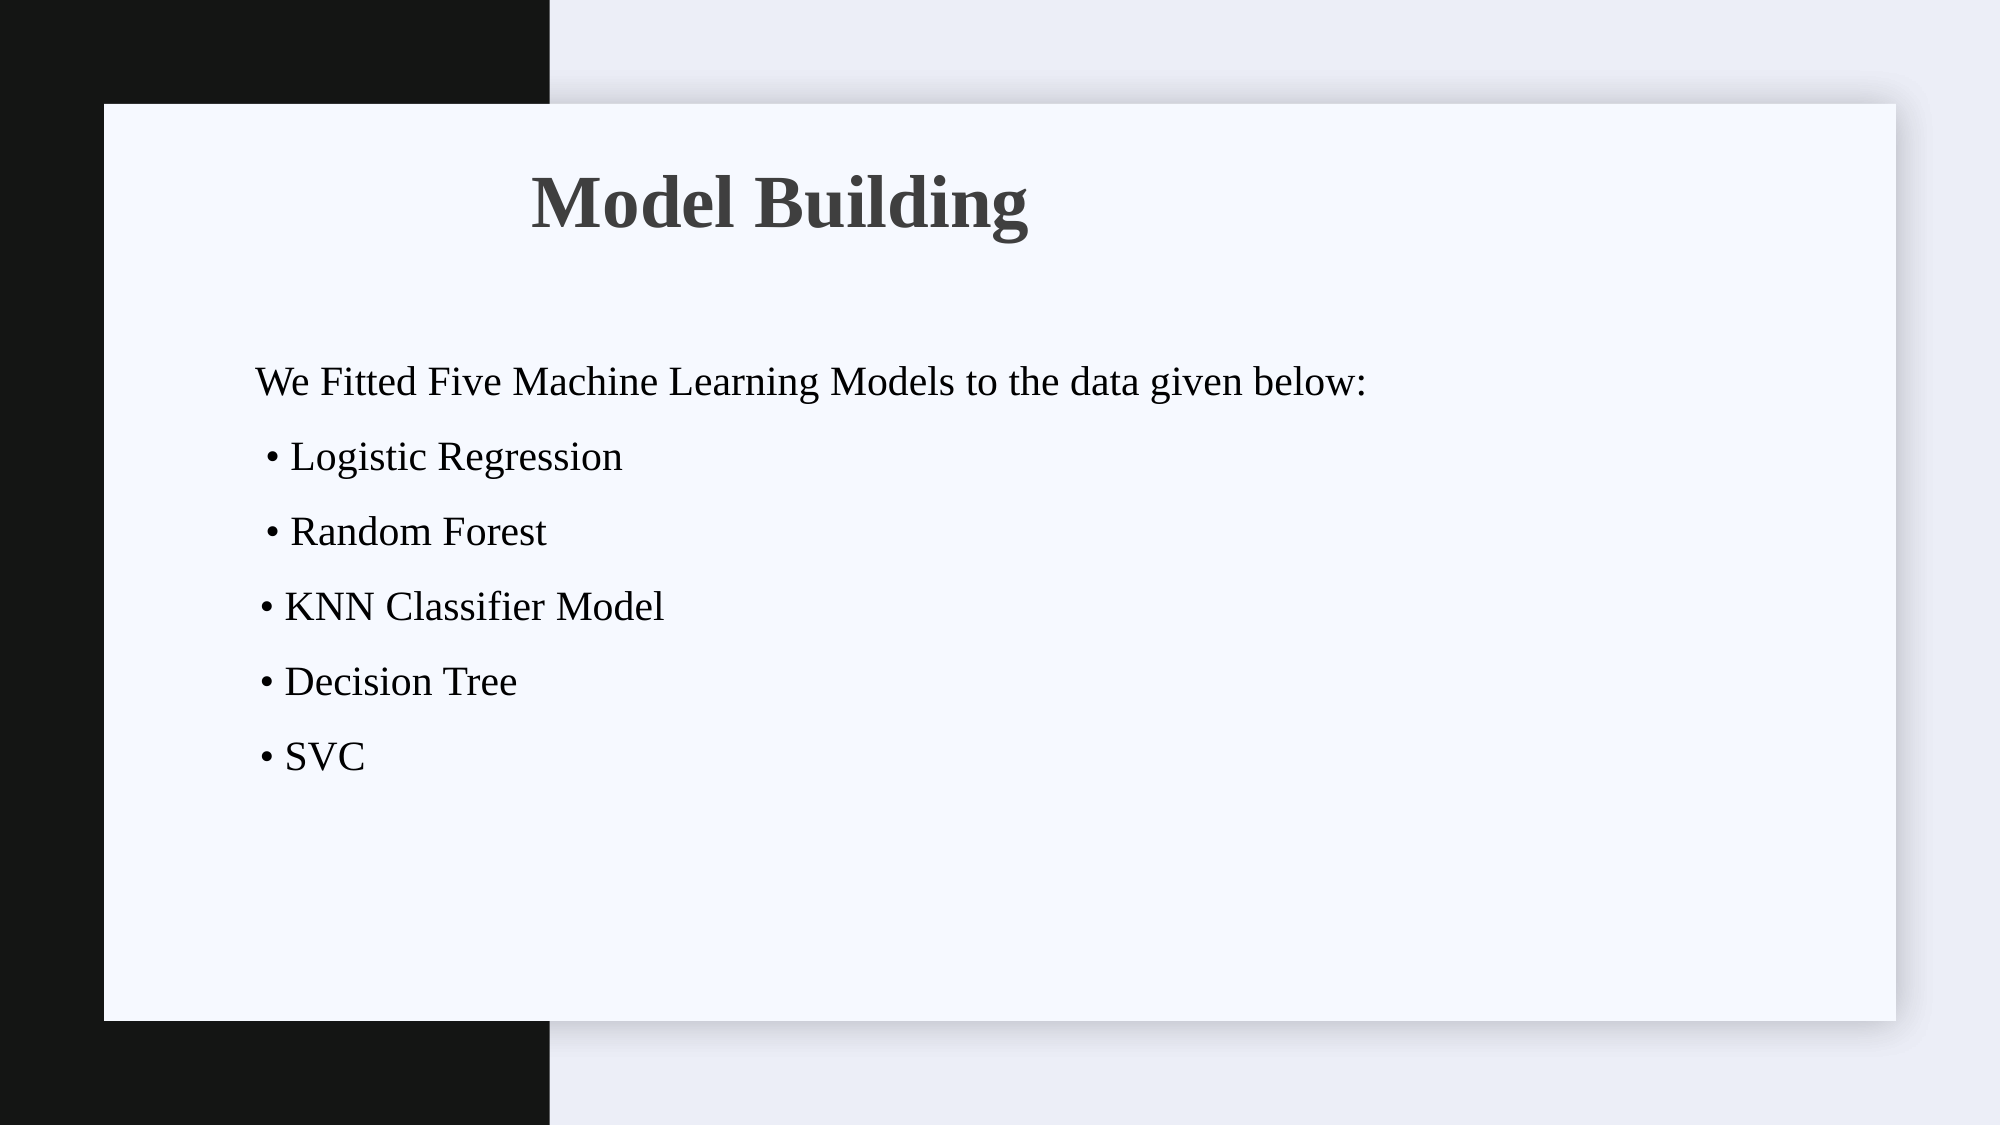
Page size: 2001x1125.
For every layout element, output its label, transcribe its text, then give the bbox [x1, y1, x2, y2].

title Model Building [516, 154, 2000, 251]
list We Fitted Five Machine Learning Models to the data given below: • Logistic Regression • Random Forest • KNN Classifier Model • Decision Tree • SVC [180, 345, 1830, 963]
